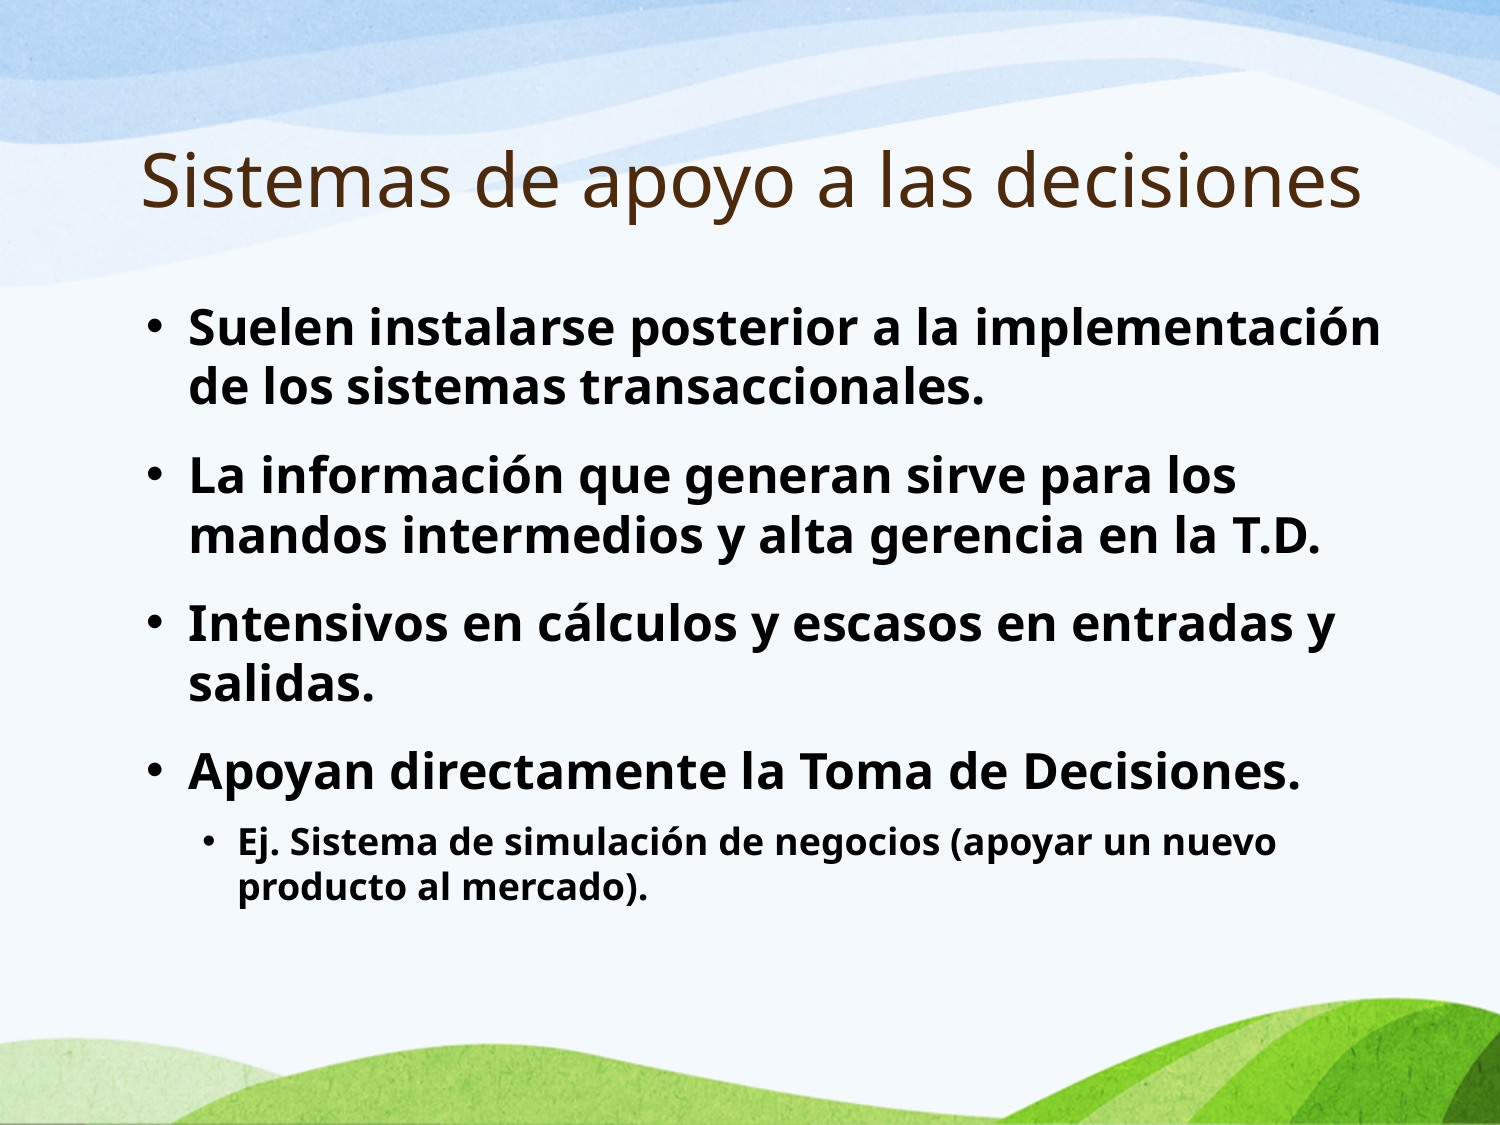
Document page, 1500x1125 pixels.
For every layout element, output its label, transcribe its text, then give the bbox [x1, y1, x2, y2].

picture [0, 0, 1500, 1125]
title Sistemas de apoyo a las decisiones [125, 30, 1453, 231]
list Suelen instalarse posterior a la implementación de los sistemas transaccionales. La información que generan sirve para los mandos intermedios y alta gerencia en la T.D. Intensivos en cálculos y escasos en entradas y salidas. Apoyan directamente la Toma de Decisiones. Ej. Sistema de simulación de negocios (apoyar un nuevo producto al mercado). [131, 287, 1412, 982]
